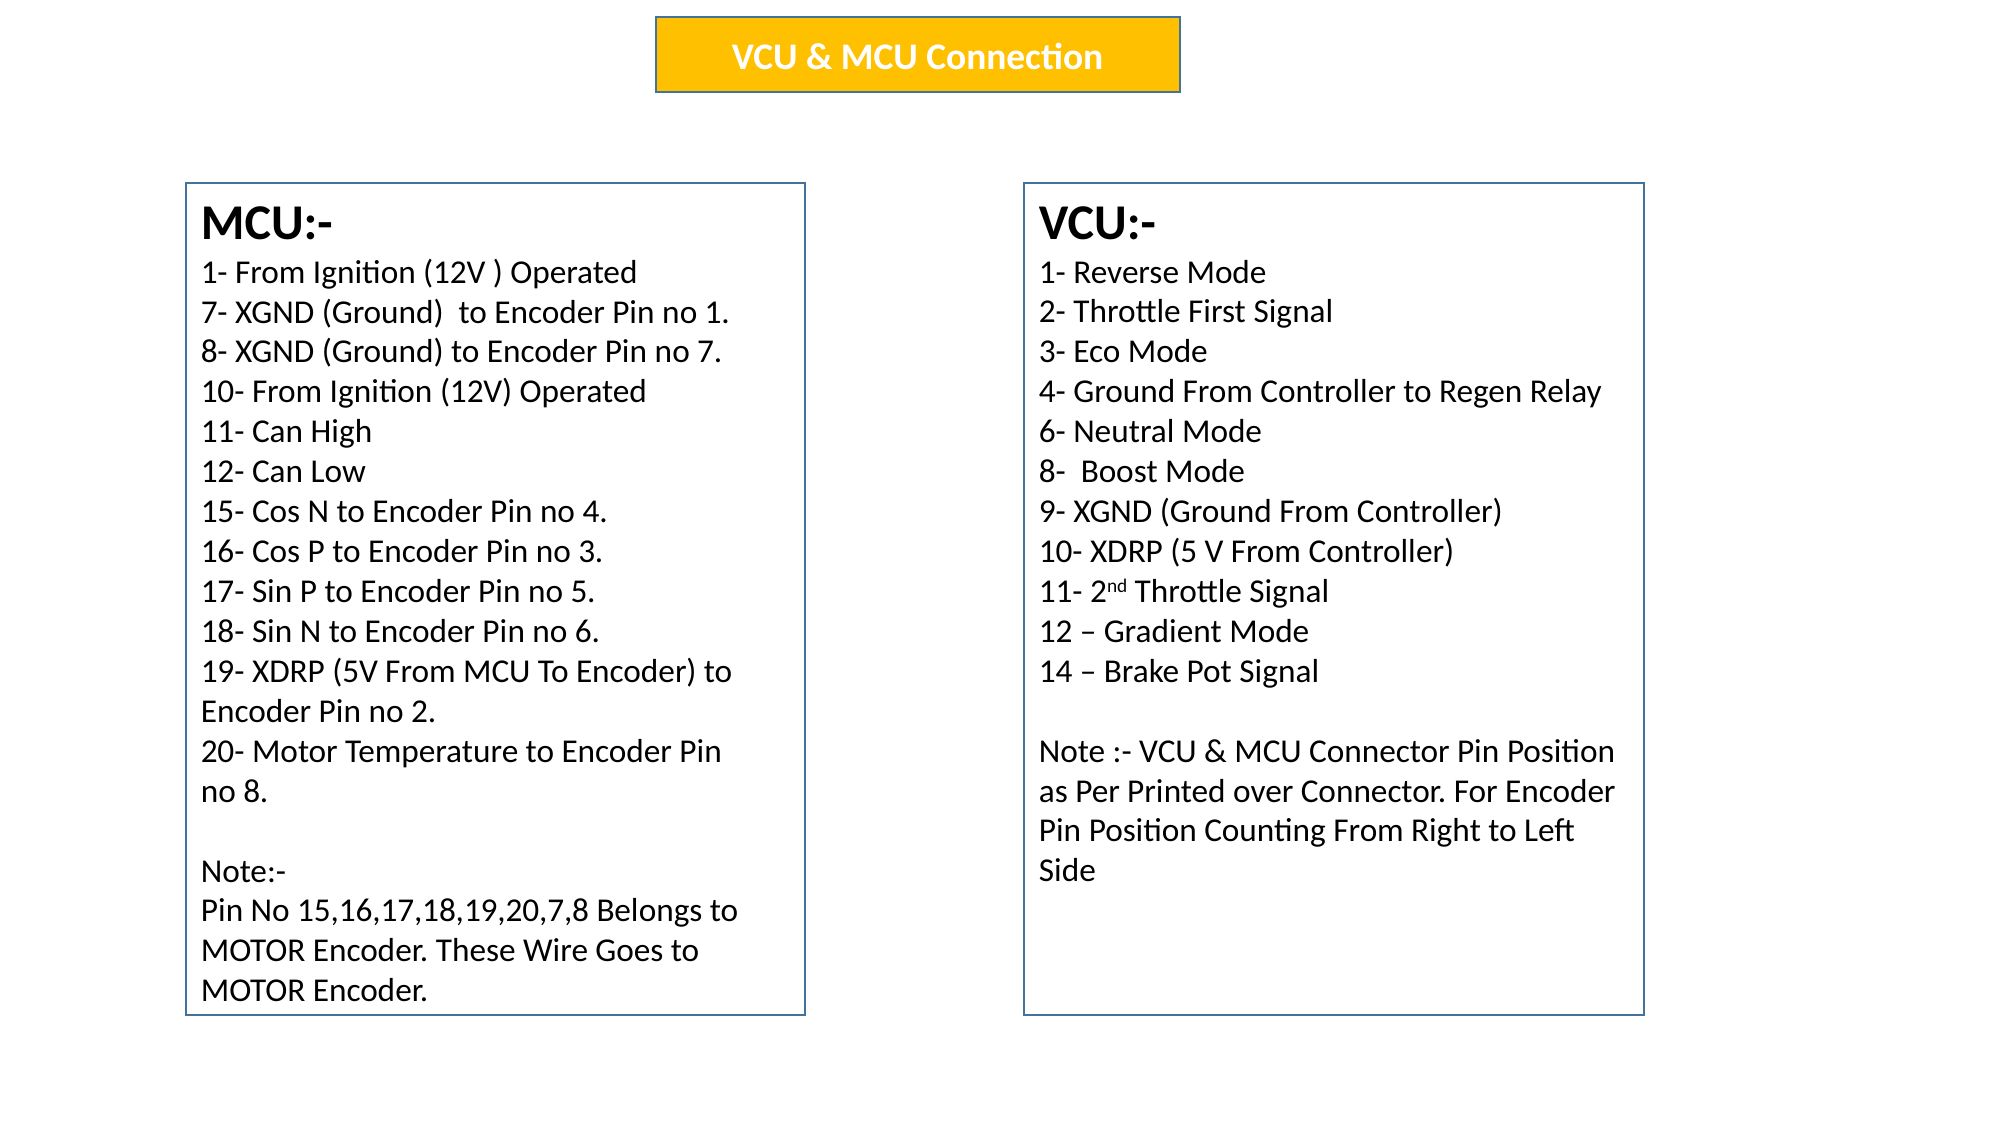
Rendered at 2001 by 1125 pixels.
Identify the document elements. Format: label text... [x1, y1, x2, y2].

text_box VCU:- 1- Reverse Mode 2- Throttle First Signal 3- Eco Mode 4- Ground From Controller to Regen Relay 6- Neutral Mode 8- Boost Mode 9- XGND (Ground From Controller) 10- XDRP (5 V From Controller) 11- 2nd Throttle Signal 12 – Gradient Mode 14 – Brake Pot Signal Note :- VCU & MCU Connector Pin Position as Per Printed over Connector. For Encoder Pin Position Counting From Right to Left Side [1023, 182, 1645, 1016]
text_box VCU & MCU Connection [655, 16, 1181, 93]
text_box MCU:- 1- From Ignition (12V ) Operated 7- XGND (Ground) to Encoder Pin no 1. 8- XGND (Ground) to Encoder Pin no 7. 10- From Ignition (12V) Operated 11- Can High 12- Can Low 15- Cos N to Encoder Pin no 4. 16- Cos P to Encoder Pin no 3. 17- Sin P to Encoder Pin no 5. 18- Sin N to Encoder Pin no 6. 19- XDRP (5V From MCU To Encoder) to Encoder Pin no 2. 20- Motor Temperature to Encoder Pin no 8. Note:- Pin No 15,16,17,18,19,20,7,8 Belongs to MOTOR Encoder. These Wire Goes to MOTOR Encoder. [185, 182, 806, 1016]
